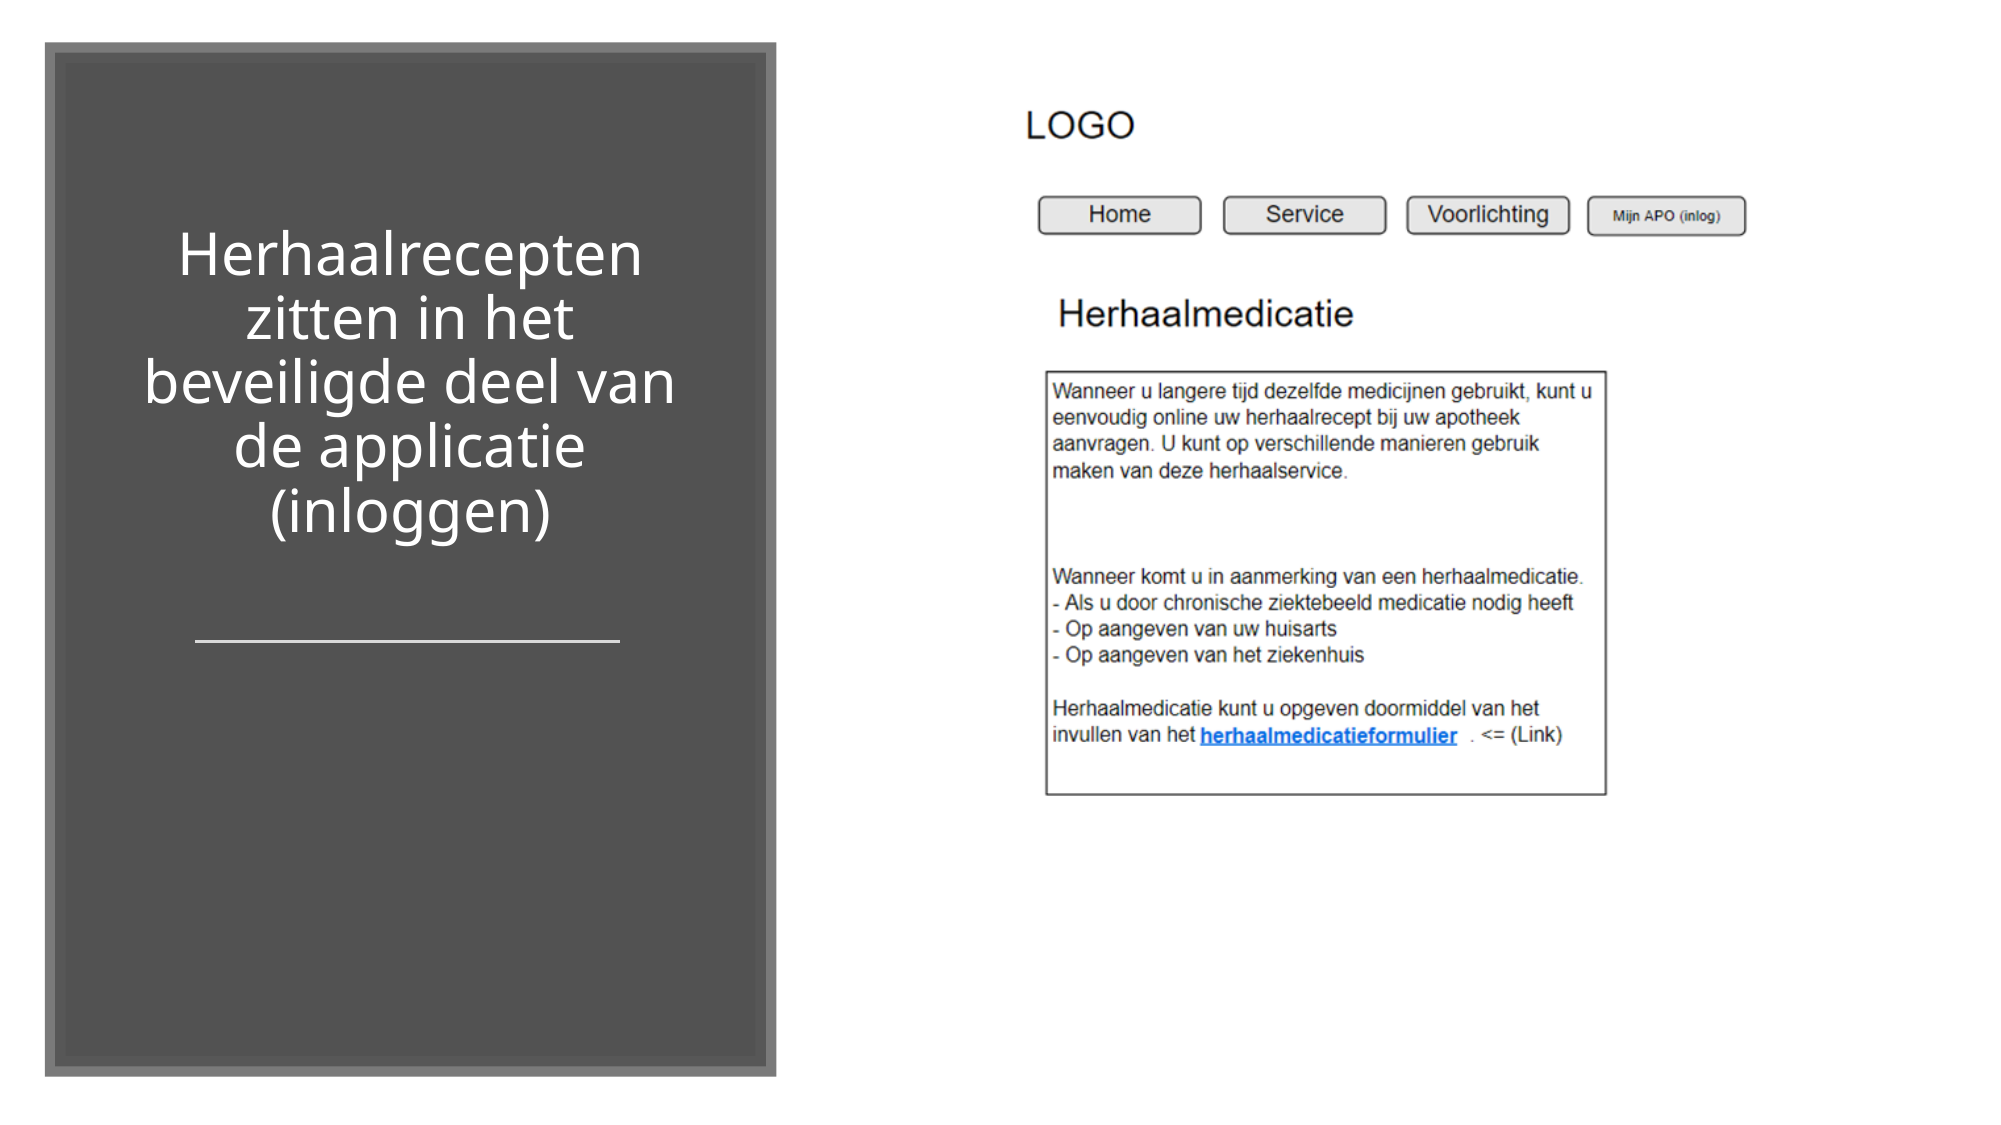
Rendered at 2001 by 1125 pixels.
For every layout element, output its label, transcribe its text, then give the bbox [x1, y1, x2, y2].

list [985, 80, 1781, 1046]
text_box [54, 52, 767, 1067]
title Herhaalrecepten zitten in het beveiligde deel van de applicatie (inloggen) [110, 149, 711, 624]
